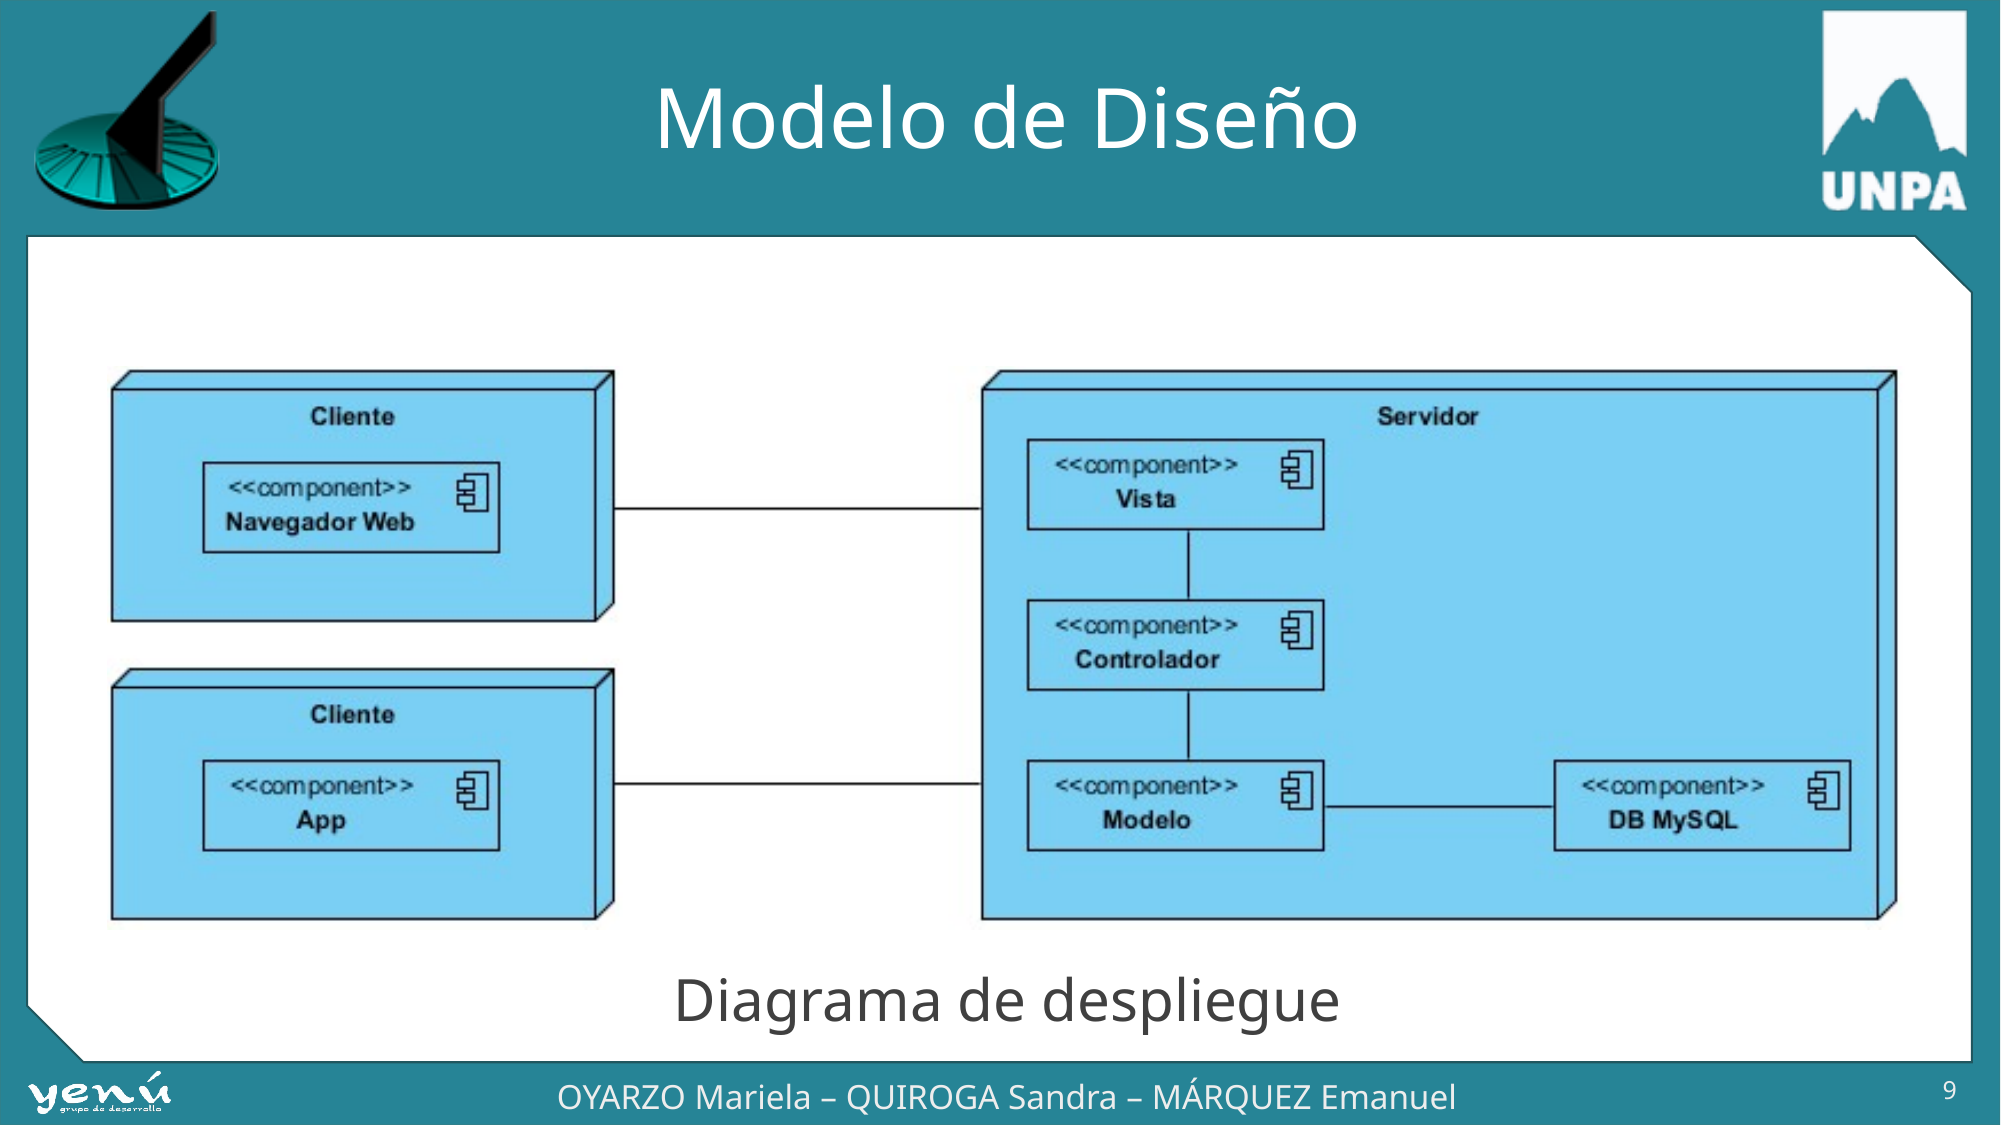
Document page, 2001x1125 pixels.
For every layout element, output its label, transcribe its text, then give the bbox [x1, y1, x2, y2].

footer OYARZO Mariela – QUIROGA Sandra – MÁRQUEZ Emanuel [501, 1066, 1514, 1125]
picture [107, 366, 1907, 930]
picture [27, 1053, 172, 1125]
title Modelo de Diseño [401, 12, 1614, 230]
text_box Diagrama de despliegue [658, 955, 1356, 1040]
slide_number 9 [1689, 1062, 1972, 1121]
picture [1820, 0, 1972, 224]
picture [27, 5, 236, 215]
